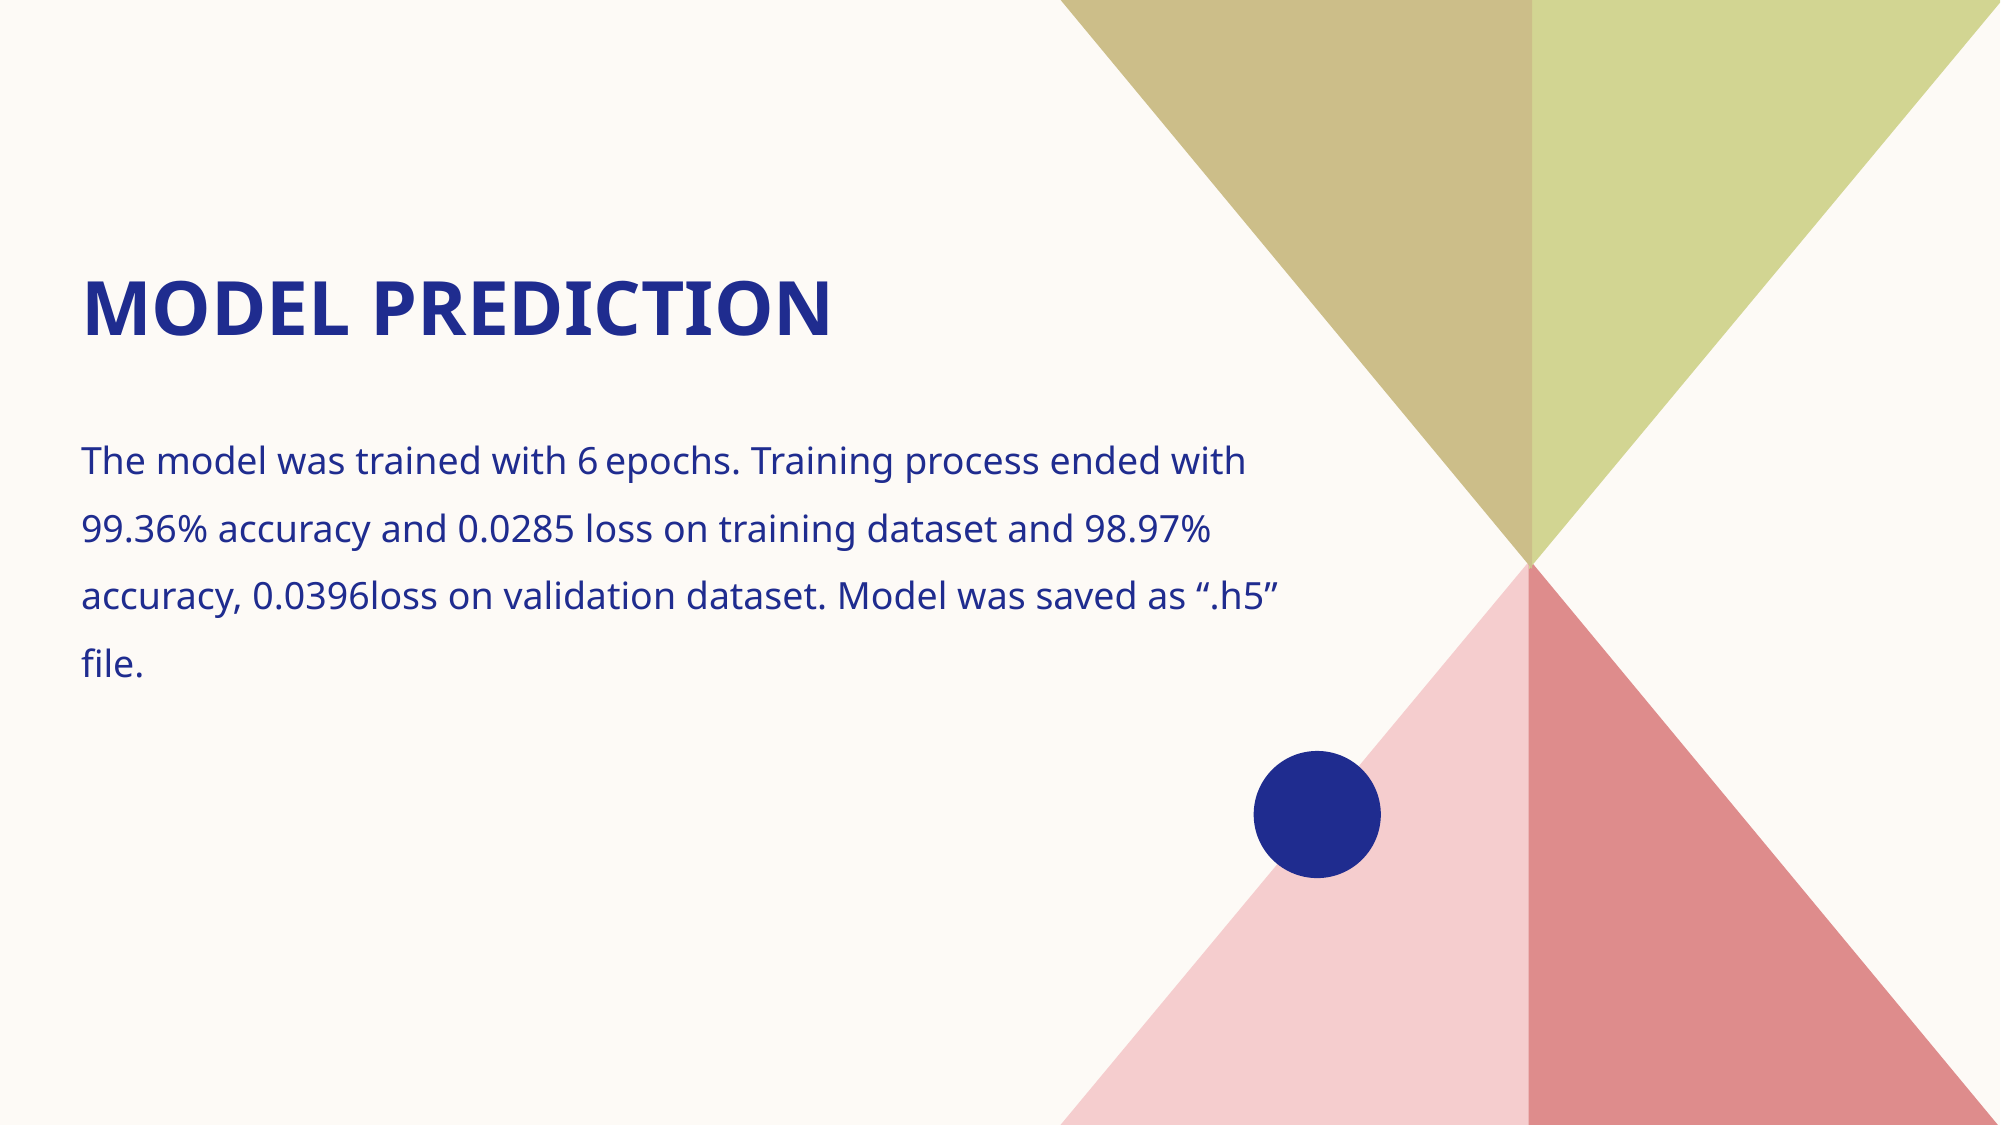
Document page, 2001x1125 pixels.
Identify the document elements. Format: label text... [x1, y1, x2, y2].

list The model was trained with 6 epochs. Training process ended with 99.36% accuracy and 0.0285 loss on training dataset and 98.97% accuracy, 0.0396loss on validation dataset. Model was saved as “.h5” file. [66, 407, 1320, 1065]
title Model PREDICTION [66, 253, 1190, 380]
